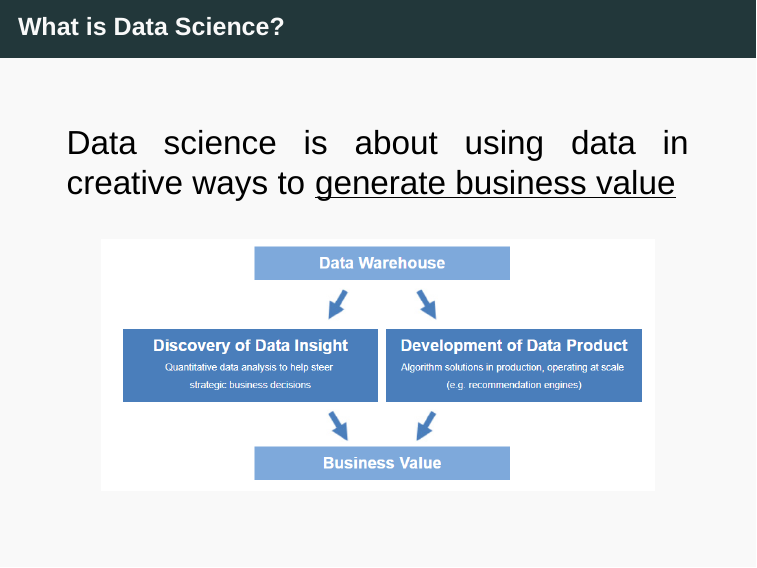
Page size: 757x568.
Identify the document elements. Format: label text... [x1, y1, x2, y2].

picture [101, 239, 655, 491]
text_box Data science is about using data in creative ways to generate business value [51, 114, 705, 209]
title What is Data Science? [18, 10, 738, 41]
